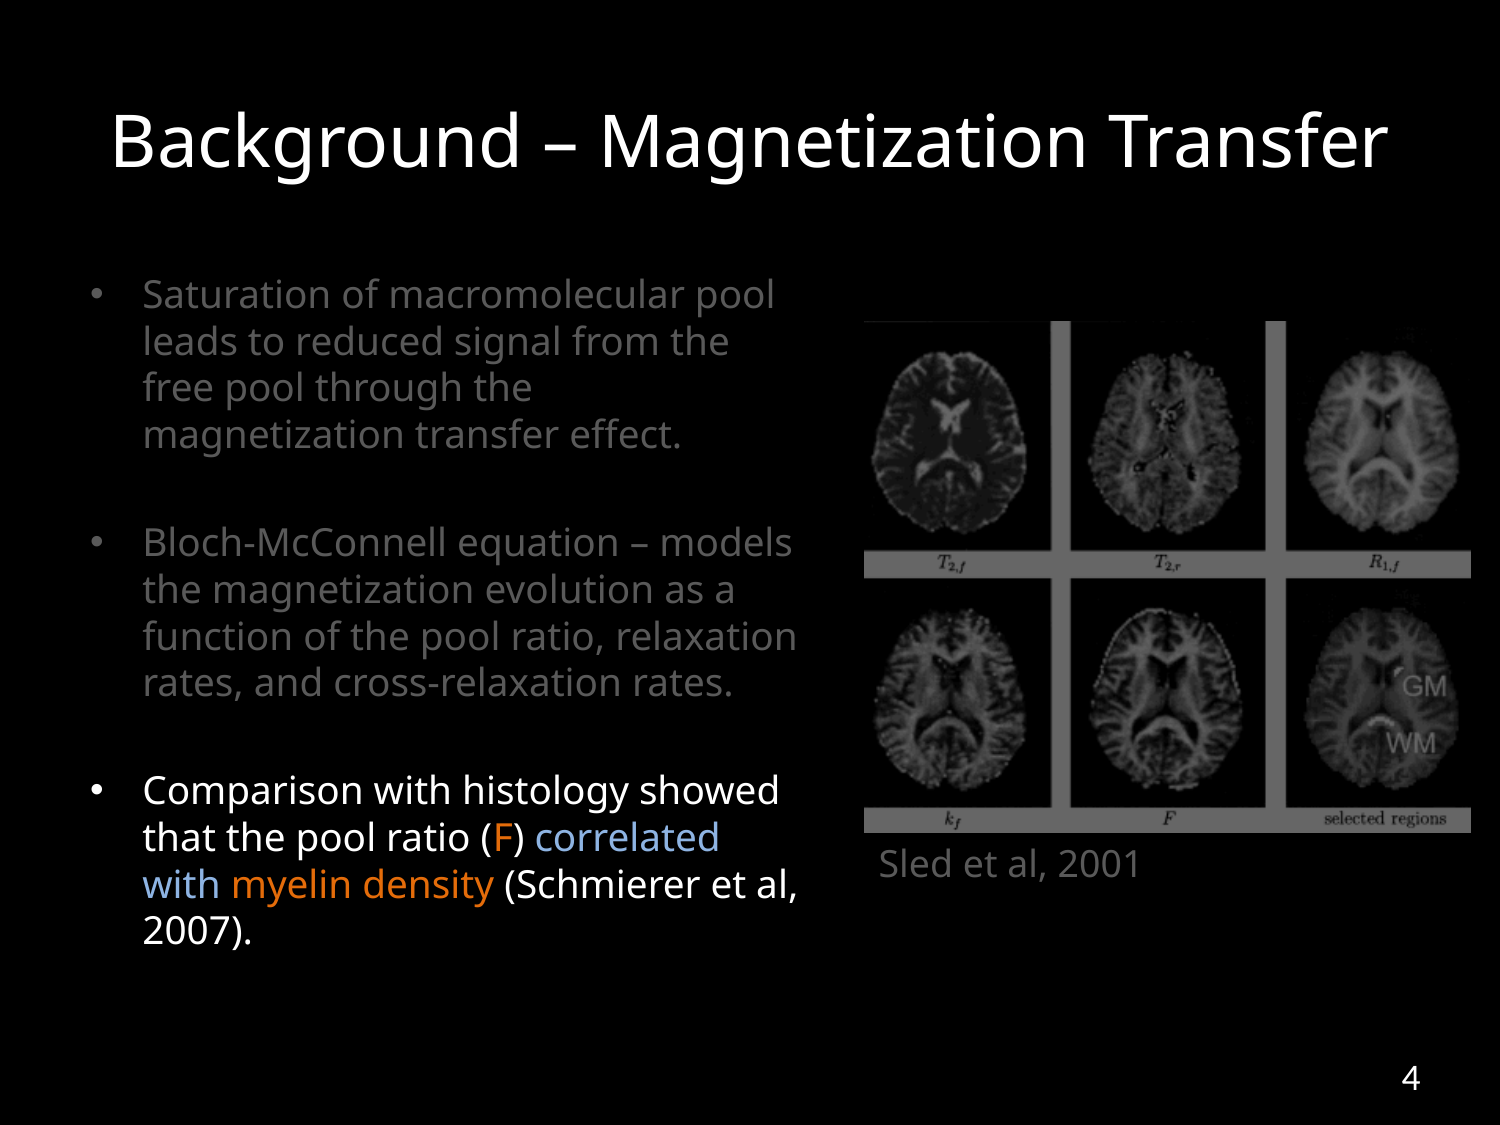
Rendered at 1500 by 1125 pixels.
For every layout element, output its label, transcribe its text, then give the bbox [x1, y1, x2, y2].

list Saturation of macromolecular pool leads to reduced signal from the free pool through the magnetization transfer effect. Bloch-McConnell equation – models the magnetization evolution as a function of the pool ratio, relaxation rates, and cross-relaxation rates. Comparison with histology showed that the pool ratio (F) correlated with myelin density (Schmierer et al, 2007). [75, 262, 816, 1005]
text_box 4 [1386, 1045, 1476, 1106]
title Background – Magnetization Transfer [75, 45, 1425, 233]
picture [864, 321, 1472, 833]
text_box Sled et al, 2001 [863, 838, 1248, 893]
